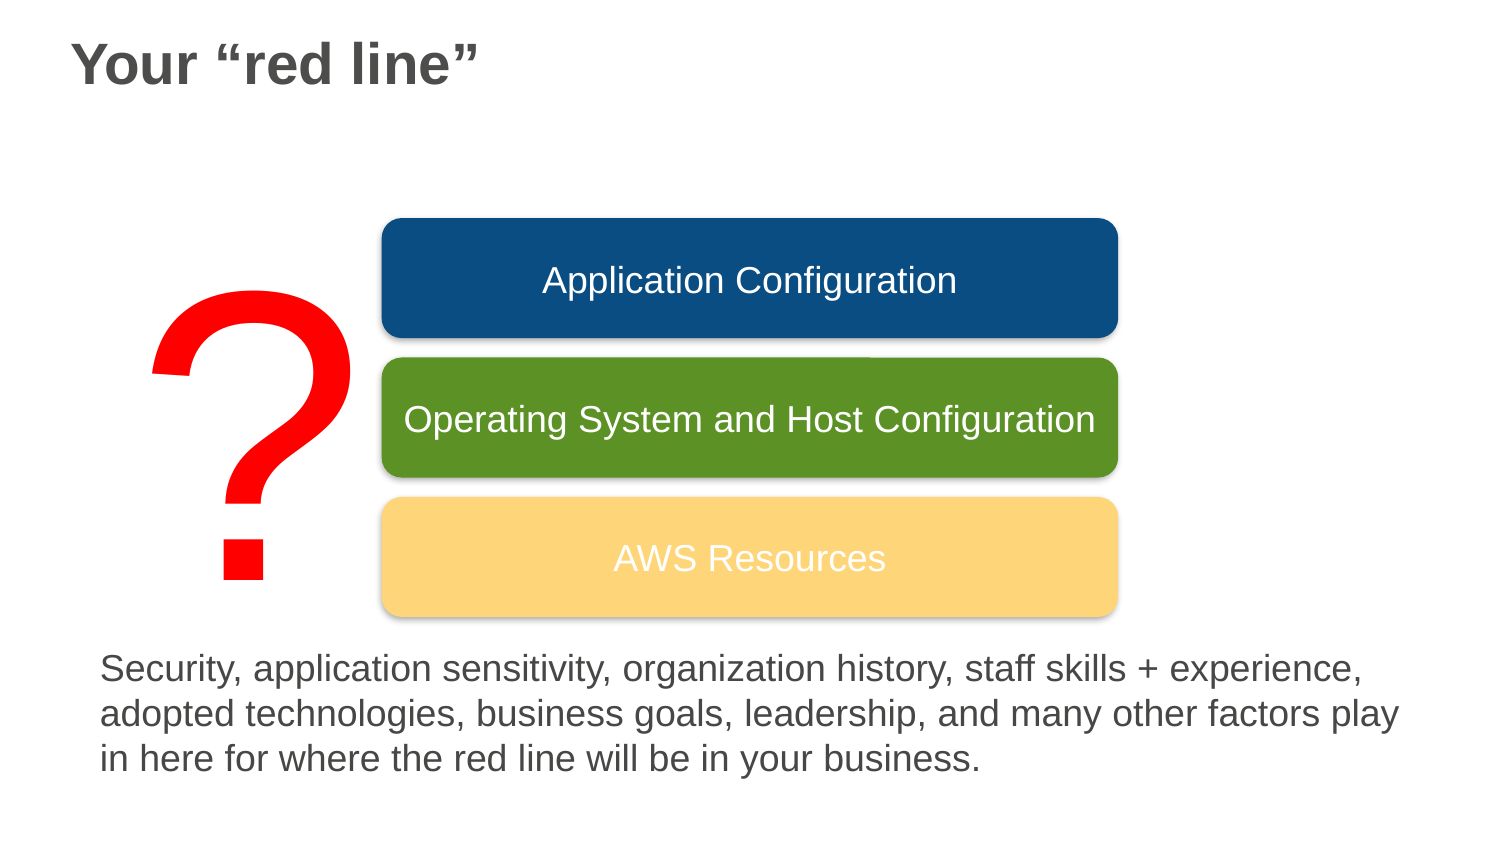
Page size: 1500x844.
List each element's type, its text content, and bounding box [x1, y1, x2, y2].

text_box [381, 217, 1119, 618]
text_box Security, application sensitivity, organization history, staff skills + experience, adopted technologies, business goals, leadership, and many other factors play in here for where the red line will be in your business. [85, 636, 1415, 787]
text_box ? [120, 158, 354, 671]
title Your “red line” [55, 18, 1402, 109]
